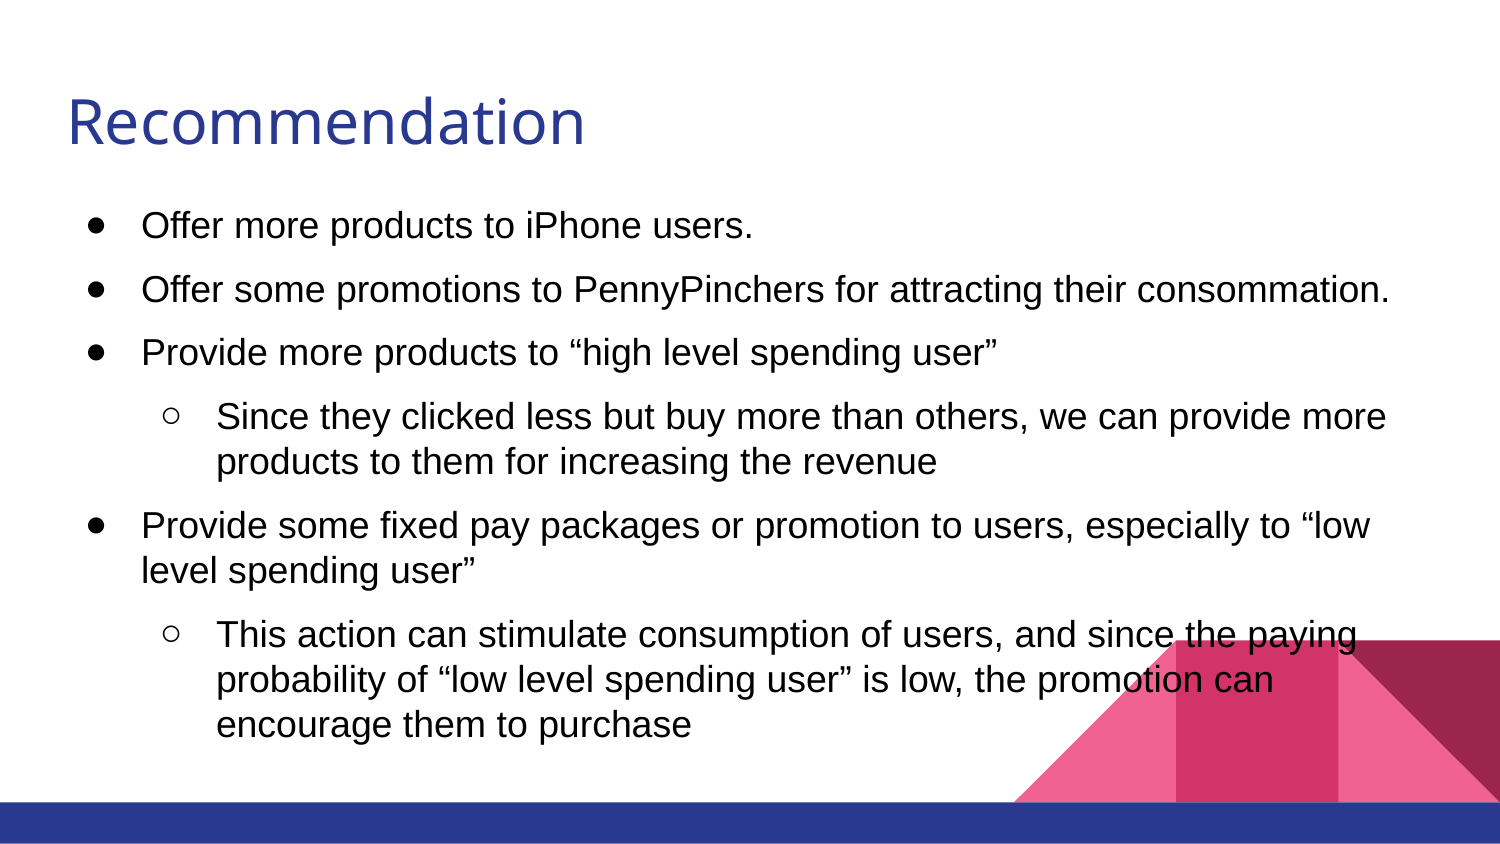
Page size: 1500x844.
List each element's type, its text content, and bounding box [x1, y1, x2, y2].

list Offer more products to iPhone users. Offer some promotions to PennyPinchers for attracting their consommation. Provide more products to “high level spending user” Since they clicked less but buy more than others, we can provide more products to them for increasing the revenue Provide some fixed pay packages or promotion to users, especially to “low level spending user” This action can stimulate consumption of users, and since the paying probability of “low level spending user” is low, the promotion can encourage them to purchase [51, 185, 1449, 758]
title Recommendation [51, 67, 1449, 167]
